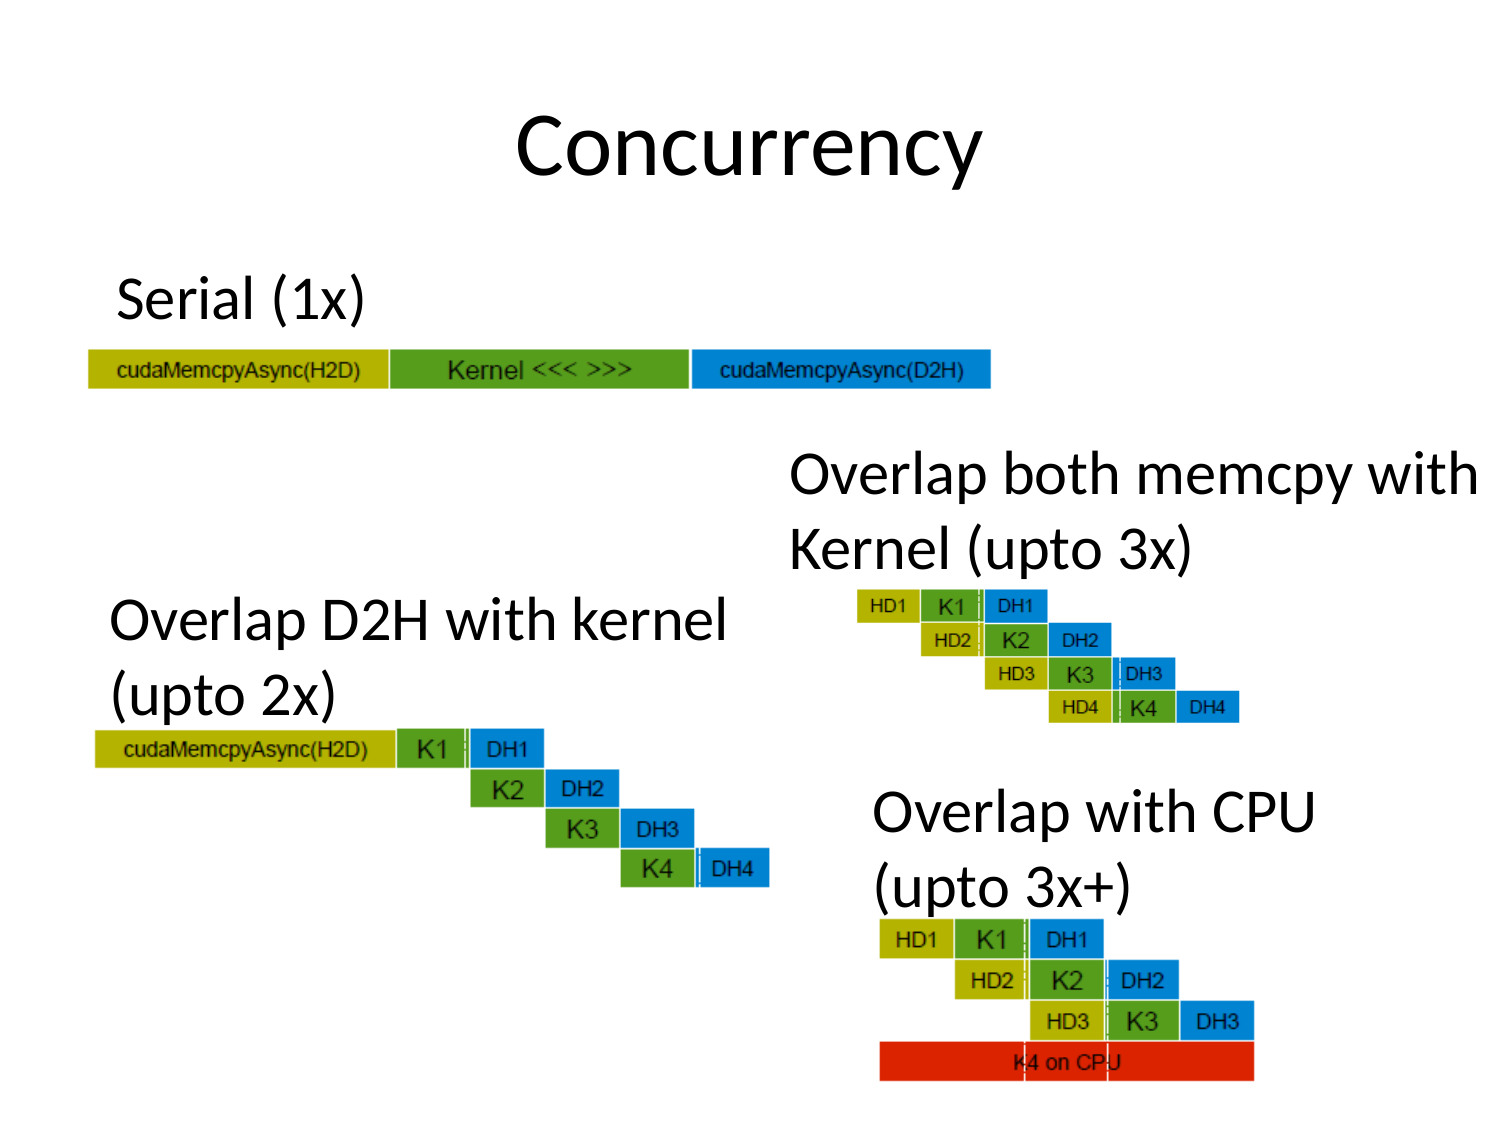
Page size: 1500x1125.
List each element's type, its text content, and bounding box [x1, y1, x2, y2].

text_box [65, 249, 1013, 426]
text_box Overlap both memcpy with Kernel (upto 3x) [774, 424, 1497, 590]
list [840, 555, 1254, 751]
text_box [855, 762, 1351, 1119]
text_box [74, 570, 779, 901]
title Concurrency [75, 45, 1425, 233]
